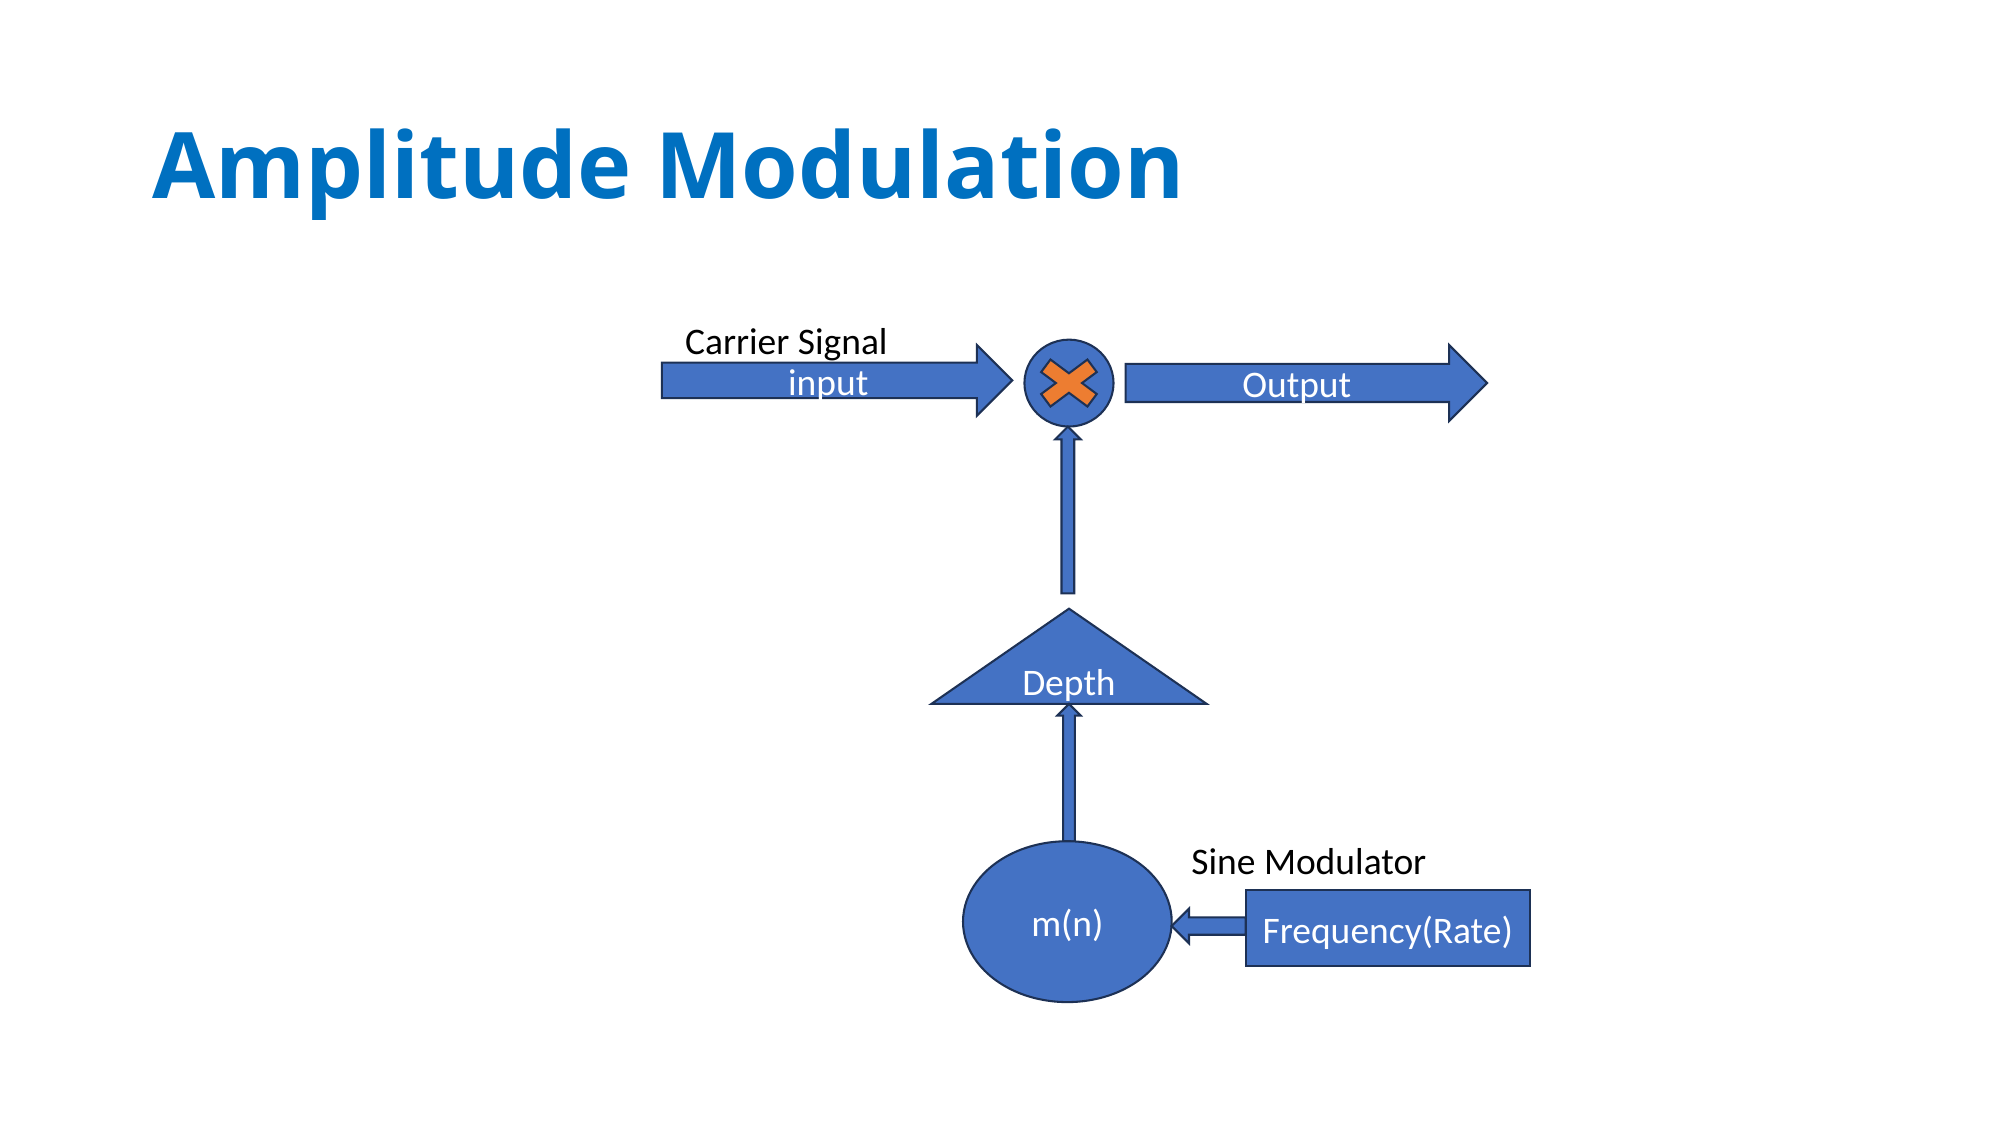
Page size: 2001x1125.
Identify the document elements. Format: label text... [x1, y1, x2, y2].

text_box [1170, 906, 1245, 946]
text_box Depth [928, 607, 1210, 705]
text_box Output [1124, 342, 1489, 424]
text_box [1039, 358, 1099, 408]
text_box m(n) [961, 840, 1173, 1004]
text_box [1052, 425, 1084, 595]
title Amplitude Modulation [137, 59, 1863, 278]
text_box Sine Modulator [1176, 829, 1442, 890]
text_box Frequency(Rate) [1245, 889, 1531, 967]
text_box input [660, 342, 1014, 419]
text_box [1054, 702, 1084, 840]
text_box [1023, 338, 1115, 428]
text_box Carrier Signal [670, 309, 903, 370]
